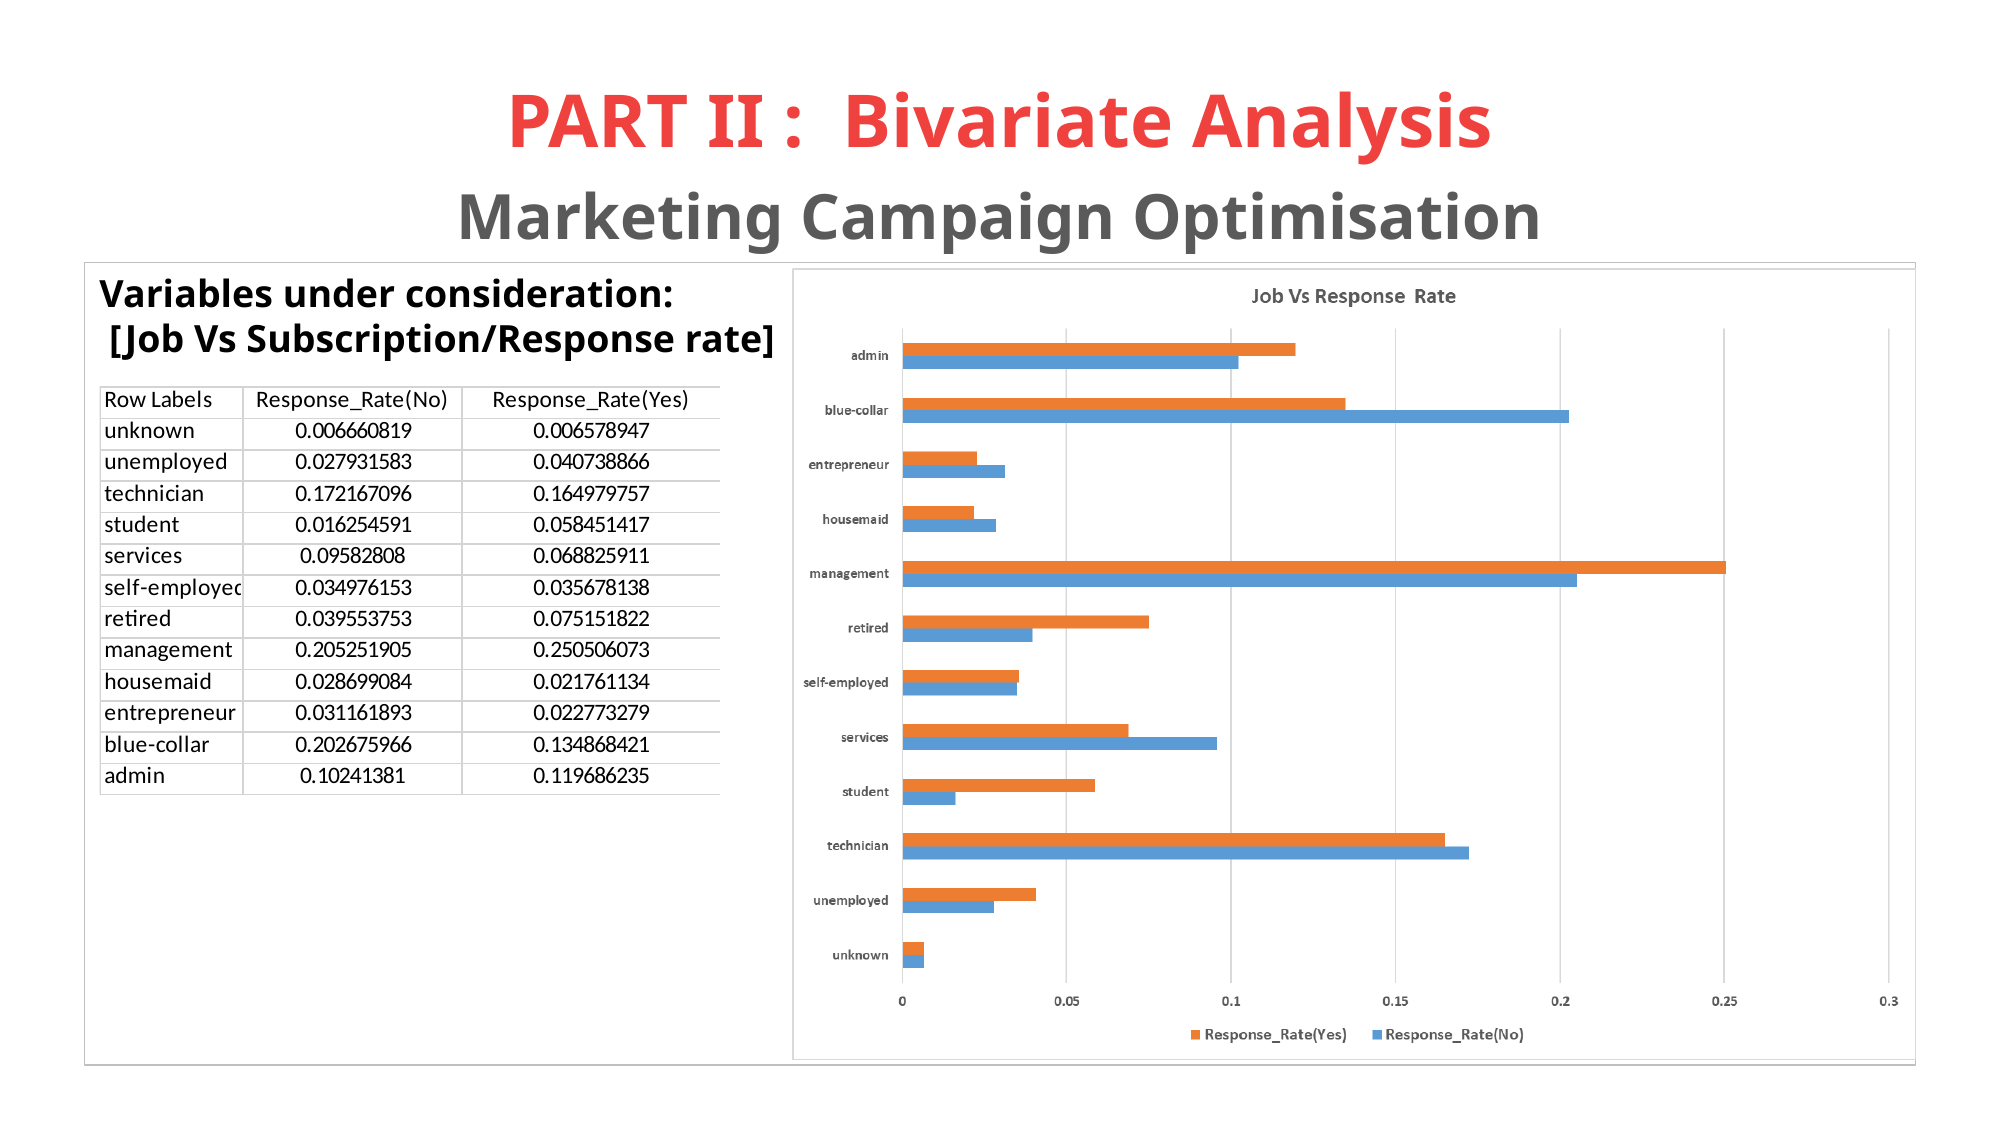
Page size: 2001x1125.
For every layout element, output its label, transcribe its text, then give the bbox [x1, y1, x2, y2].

picture [792, 267, 1916, 1060]
title PART II : Bivariate Analysis Marketing Campaign Optimisation [137, 59, 1863, 262]
picture [99, 386, 722, 796]
text_box Variables under consideration: [Job Vs Subscription/Response rate] [84, 262, 1916, 1066]
